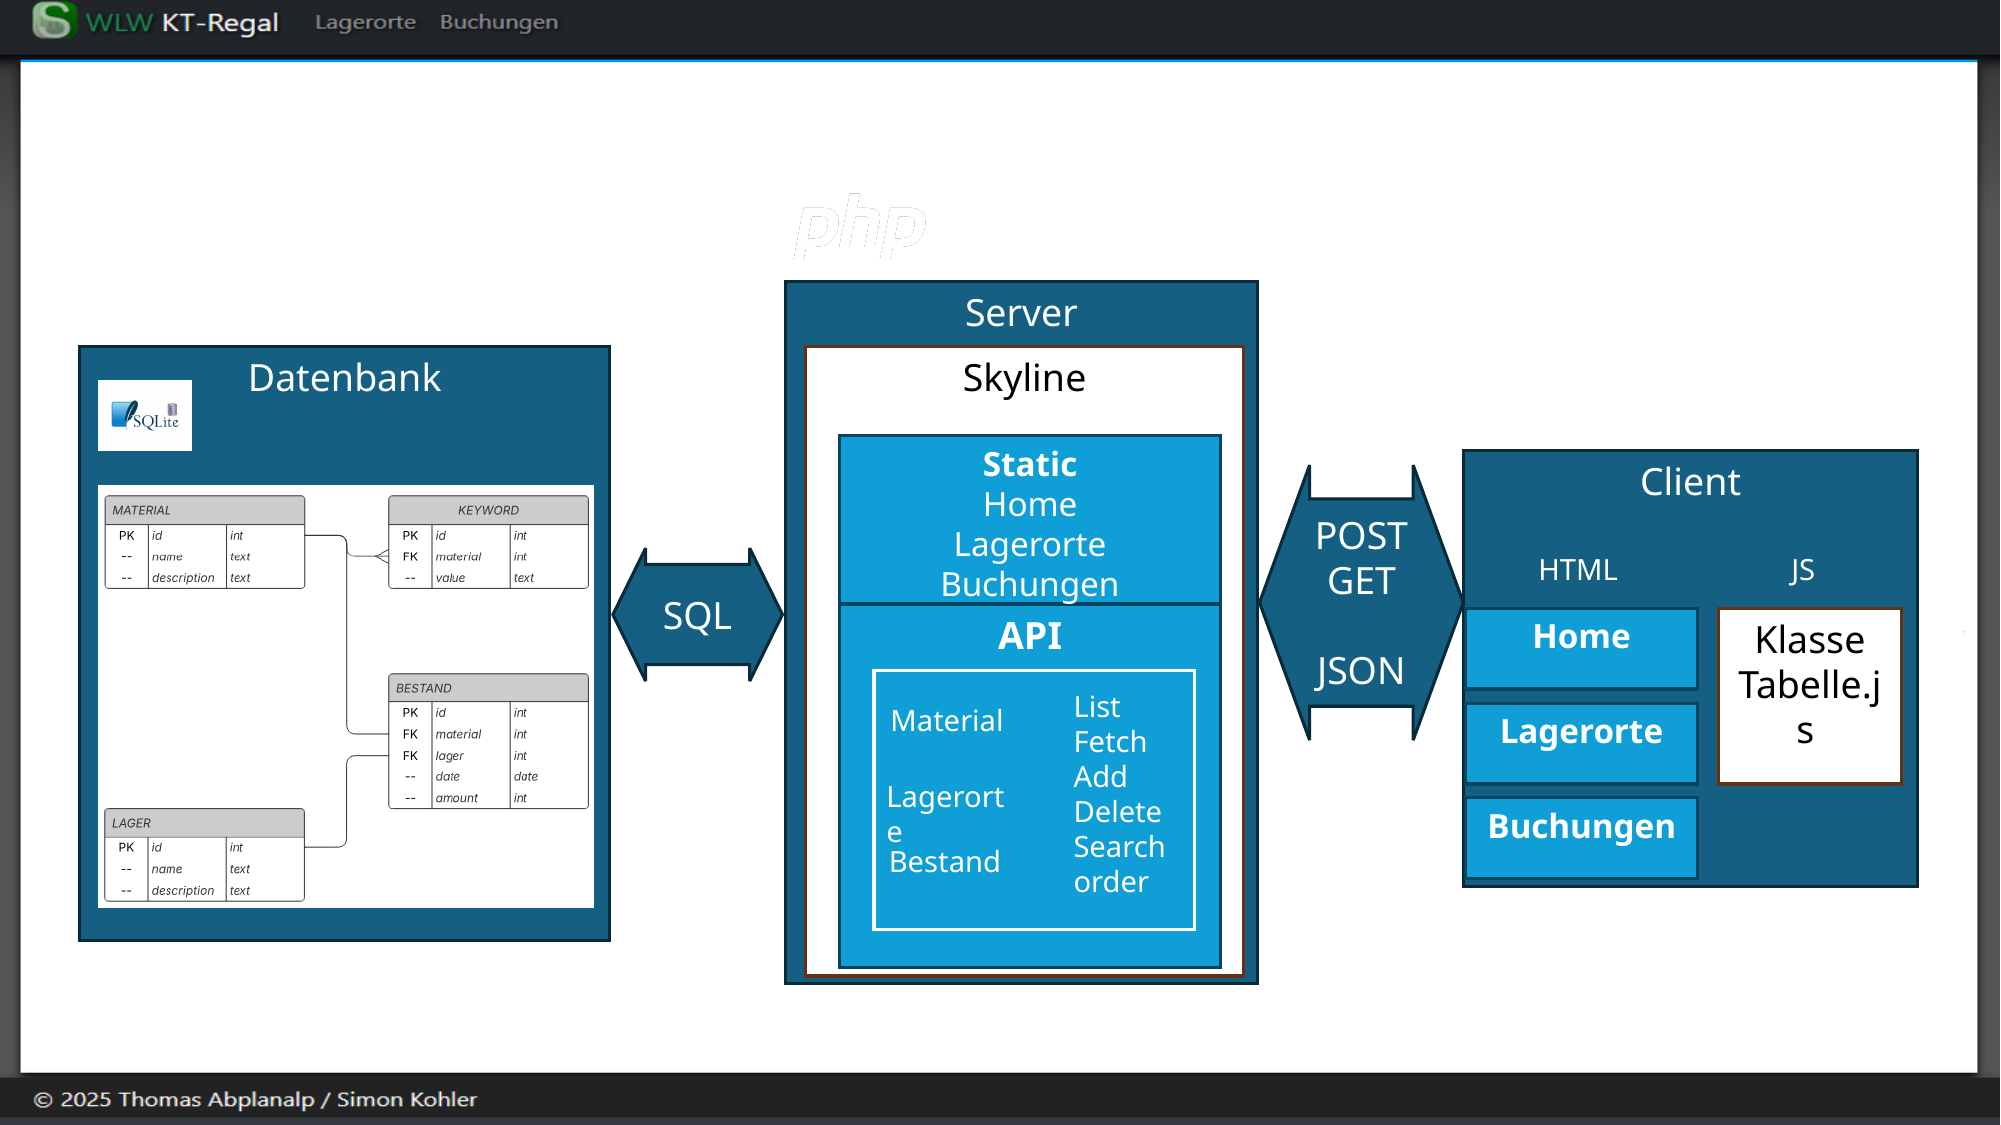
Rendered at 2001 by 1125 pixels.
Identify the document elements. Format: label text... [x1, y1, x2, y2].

text_box List Fetch Add Delete Search order [1058, 931, 1186, 941]
text_box POST GET JSON [1257, 464, 1462, 741]
text_box HTML [1523, 543, 1668, 594]
text_box Buchungen [1464, 796, 1699, 880]
text_box JS [1776, 543, 1921, 594]
text_box Server [784, 280, 1259, 985]
text_box Static Home Lagerorte Buchungen [838, 434, 1222, 605]
text_box Home [1464, 607, 1699, 691]
text_box API [838, 605, 1222, 969]
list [793, 192, 932, 262]
picture [0, 0, 2000, 1125]
text_box Klasse Tabelle.js [1717, 607, 1903, 786]
text_box Lagerorte [1464, 702, 1699, 786]
text_box Skyline [804, 345, 1245, 978]
text_box Client [1462, 449, 1919, 888]
text_box Datenbank [78, 345, 611, 942]
text_box [872, 669, 1196, 931]
text_box SQL [611, 547, 785, 682]
